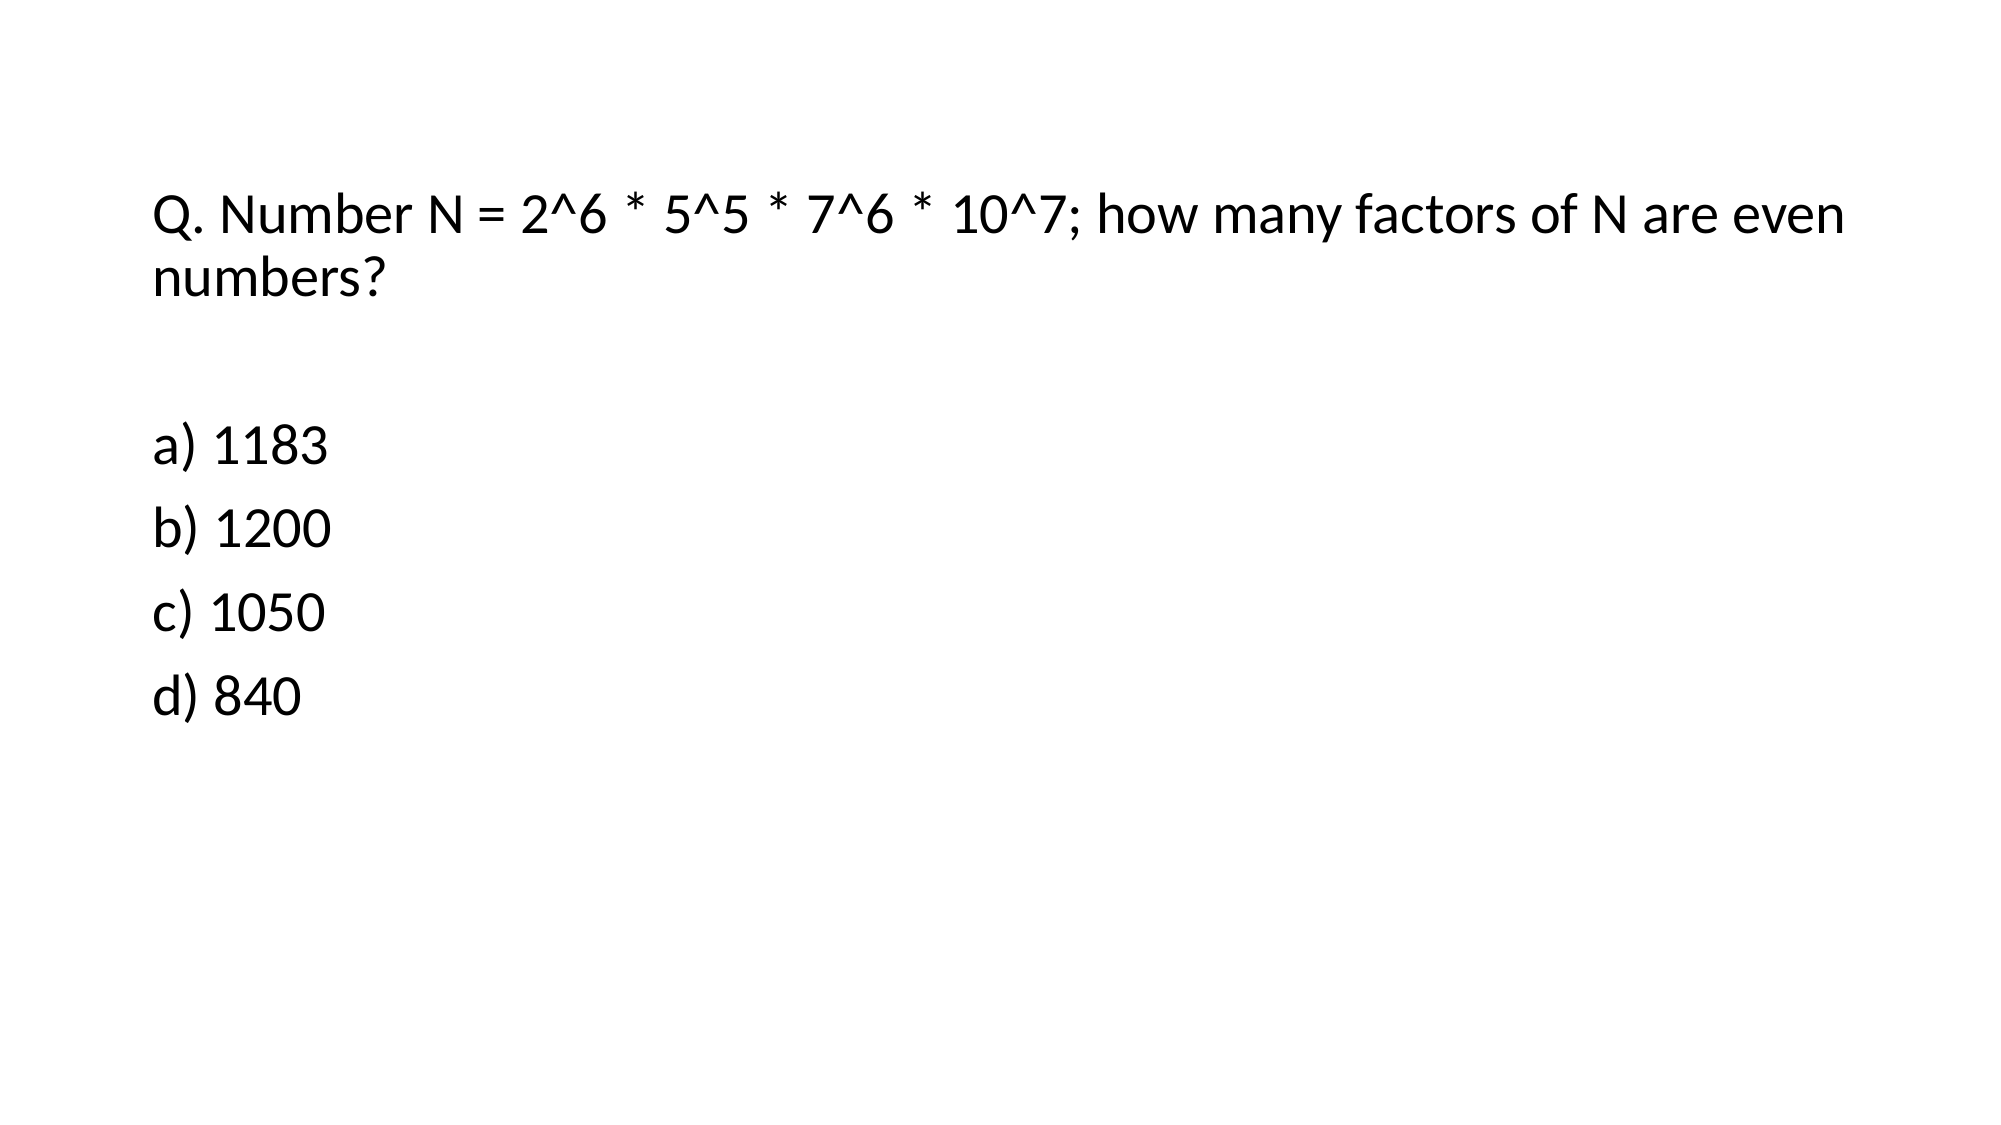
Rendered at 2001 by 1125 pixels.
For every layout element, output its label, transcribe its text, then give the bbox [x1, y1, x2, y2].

list Q. Number N = 2^6 * 5^5 * 7^6 * 10^7; how many factors of N are even numbers? a) 1183 b) 1200 c) 1050 d) 840 [137, 175, 1863, 1014]
